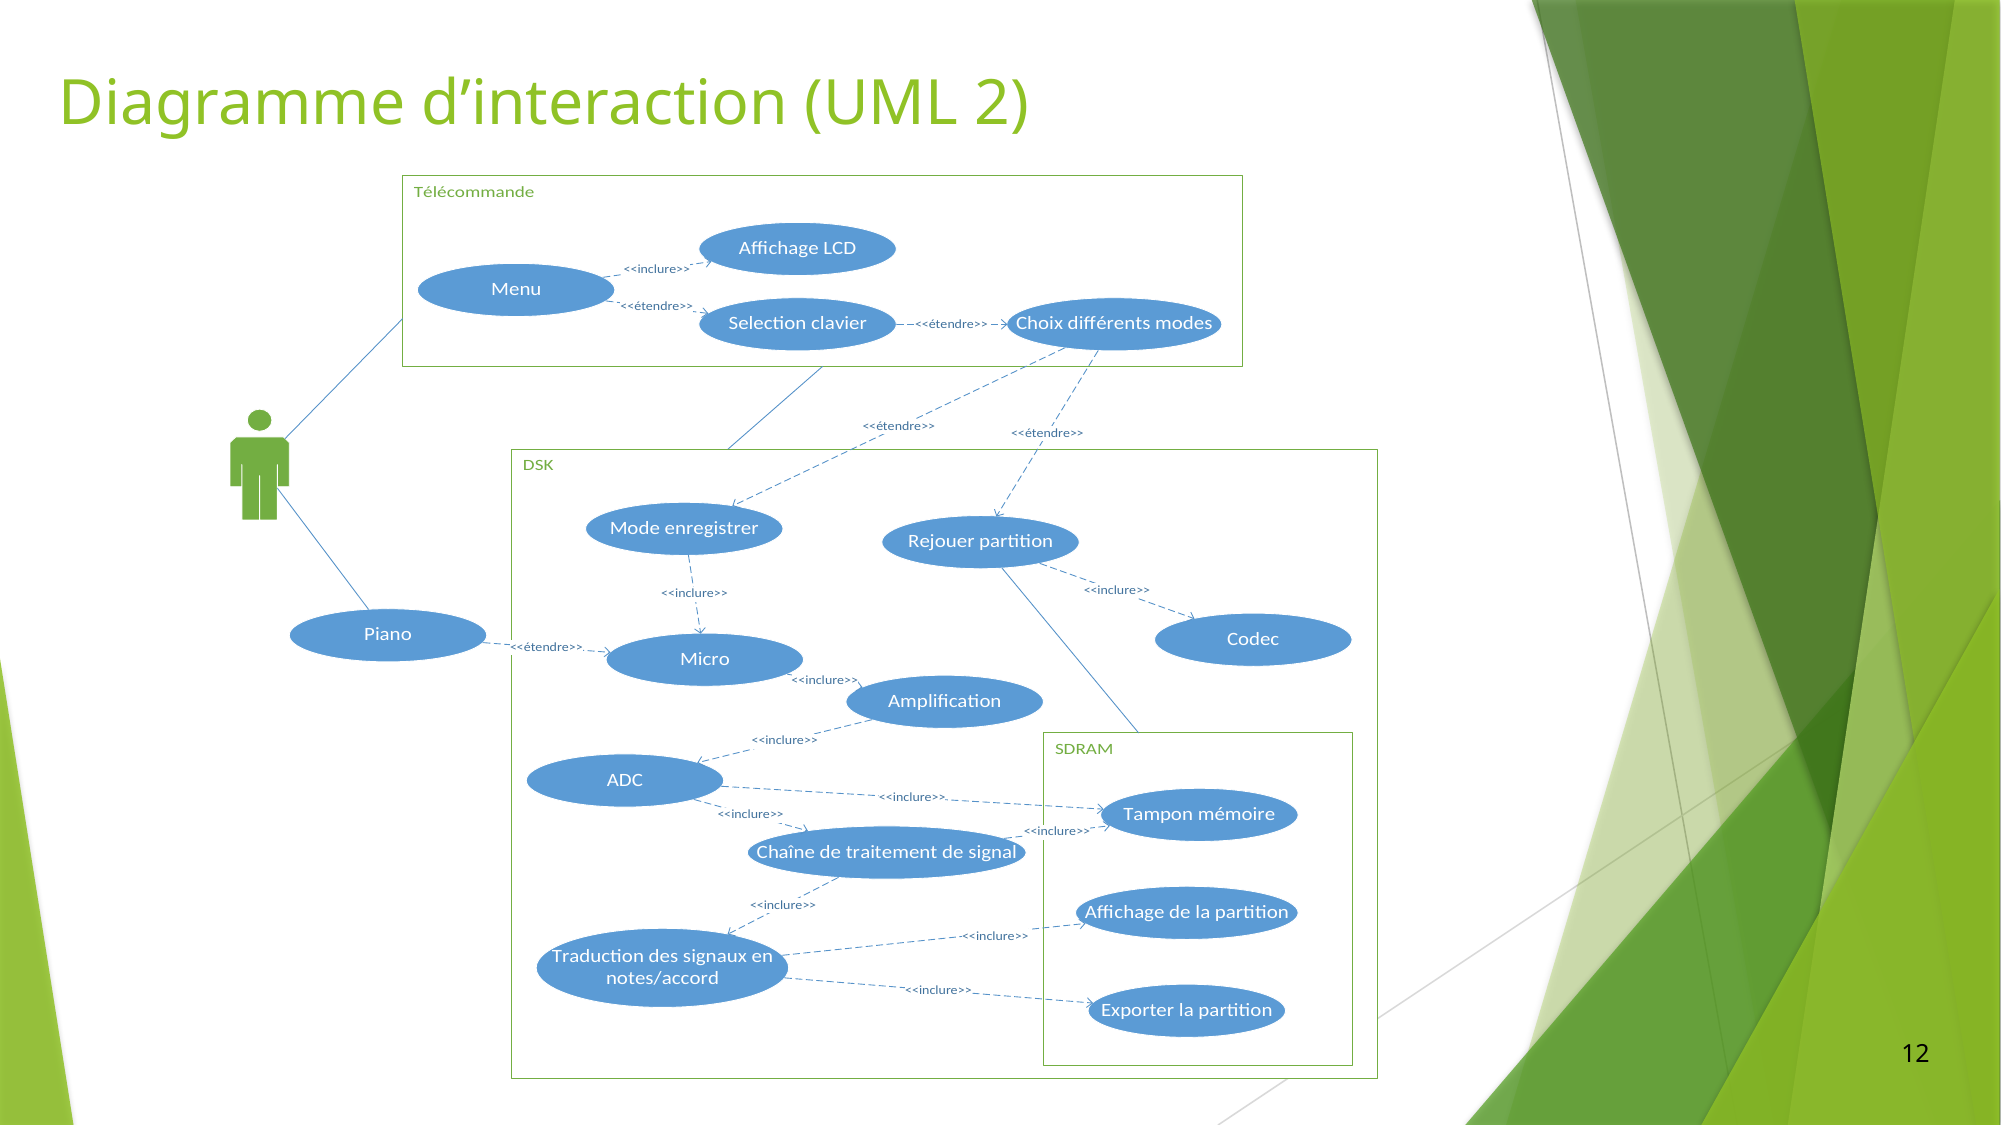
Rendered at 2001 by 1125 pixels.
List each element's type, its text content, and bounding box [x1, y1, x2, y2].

picture [227, 173, 1381, 1082]
title Diagramme d’interaction (UML 2) [43, 54, 1945, 174]
slide_number 12 [1832, 1024, 1945, 1085]
